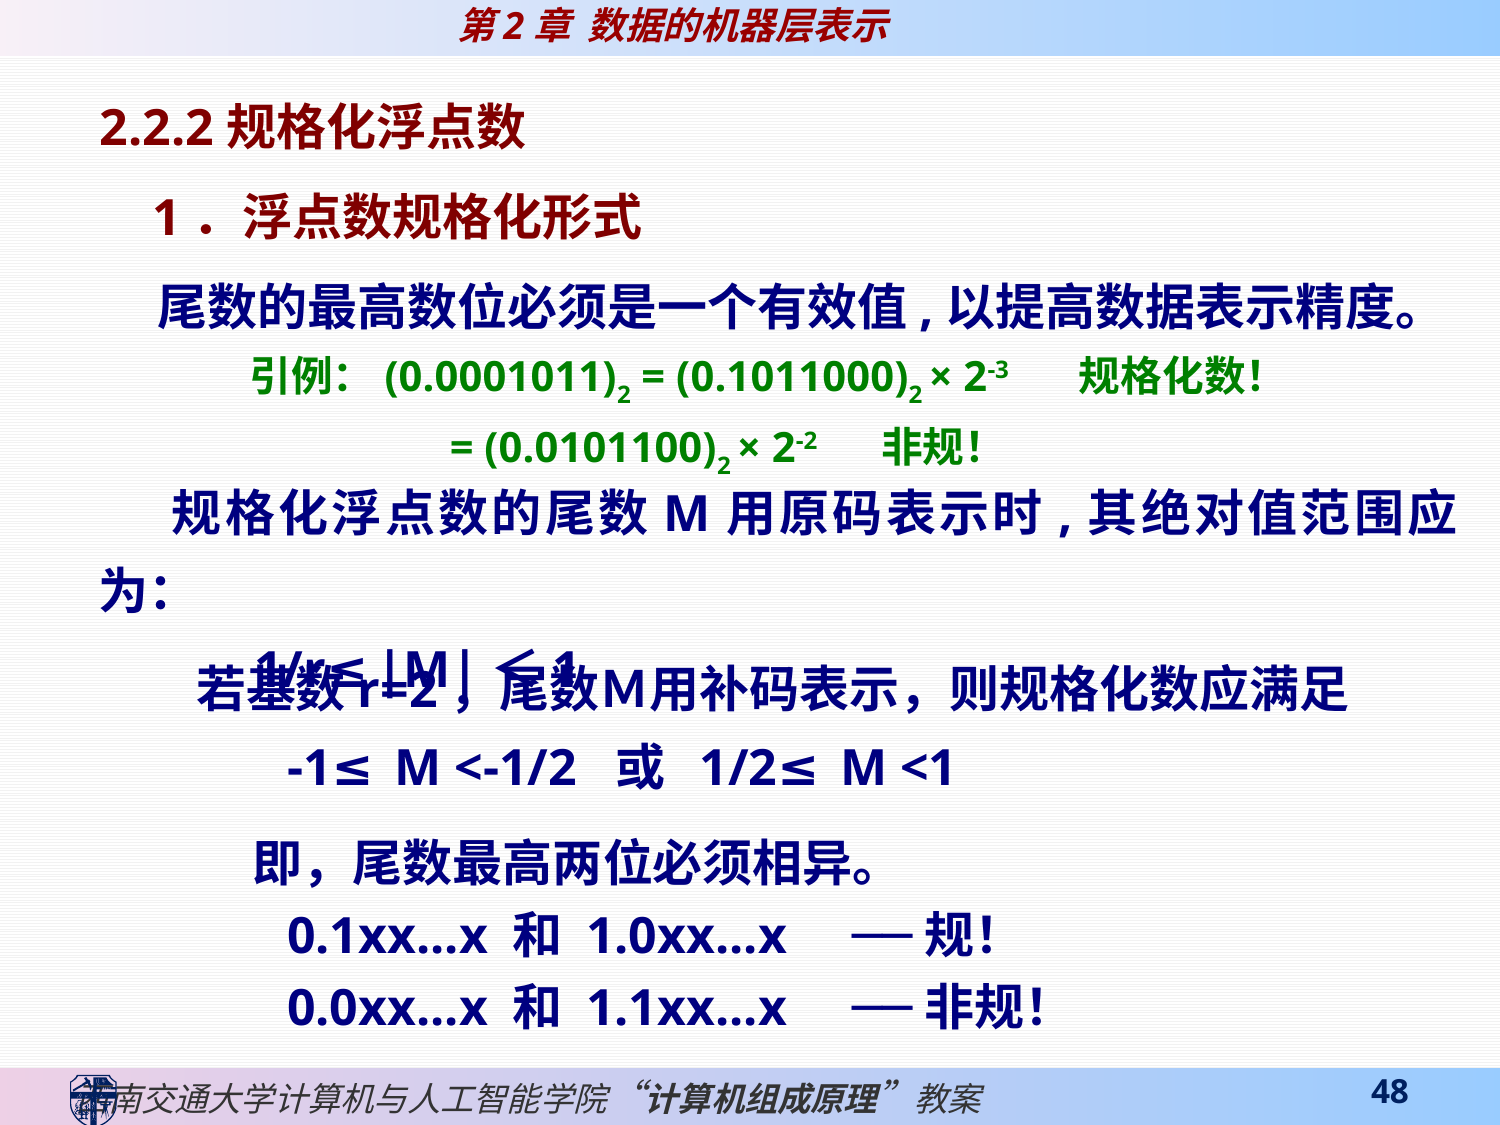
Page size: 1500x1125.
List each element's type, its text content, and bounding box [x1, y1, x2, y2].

text_box 引例：(0.0001011)2 = (0.1011000)2 × 2-3 规格化数！ = (0.0101100)2 × 2-2 非规！ [177, 330, 1500, 487]
text_box 2.2.2规格化浮点数 1．浮点数规格化形式 尾数的最高数位必须是一个有效值,以提高数据表示精度。 [85, 57, 1500, 343]
text_box 规格化浮点数的尾数M用原码表示时,其绝对值范围应为： 1/r≤|M|＜1 [83, 456, 1473, 705]
text_box 若基数r=2，尾数Ｍ用补码表示，则规格化数应满足 -1≤ M <-1/2 或 1/2≤ M <1 即，尾数最高两位必须相异。 0.1xx...x 和 1.0xx...x ──规！ 0.0xx...x 和 1.1xx...x ──非规！ [181, 632, 1390, 1043]
